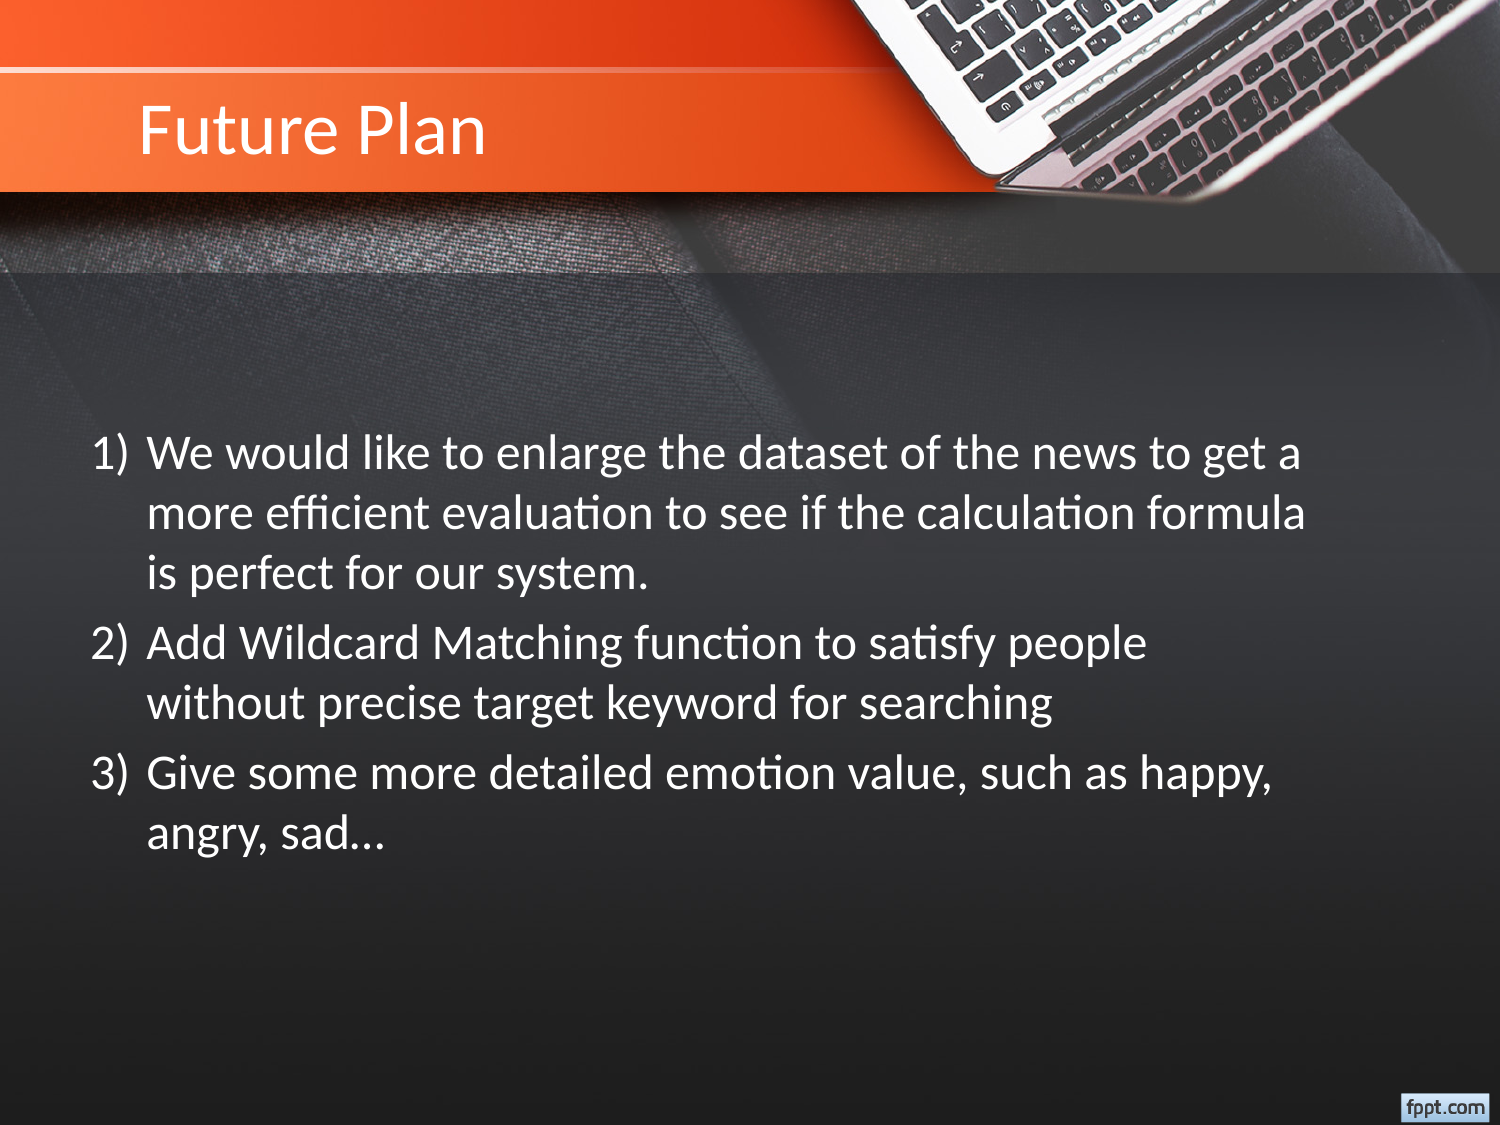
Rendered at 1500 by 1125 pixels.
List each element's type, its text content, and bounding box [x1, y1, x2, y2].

picture [0, 0, 1500, 1125]
list We would like to enlarge the dataset of the news to get a more efficient evaluation to see if the calculation formula is perfect for our system. Add Wildcard Matching function to satisfy people without precise target keyword for searching Give some more detailed emotion value, such as happy, angry, sad… [75, 412, 1327, 956]
title Future Plan [123, 61, 1477, 187]
